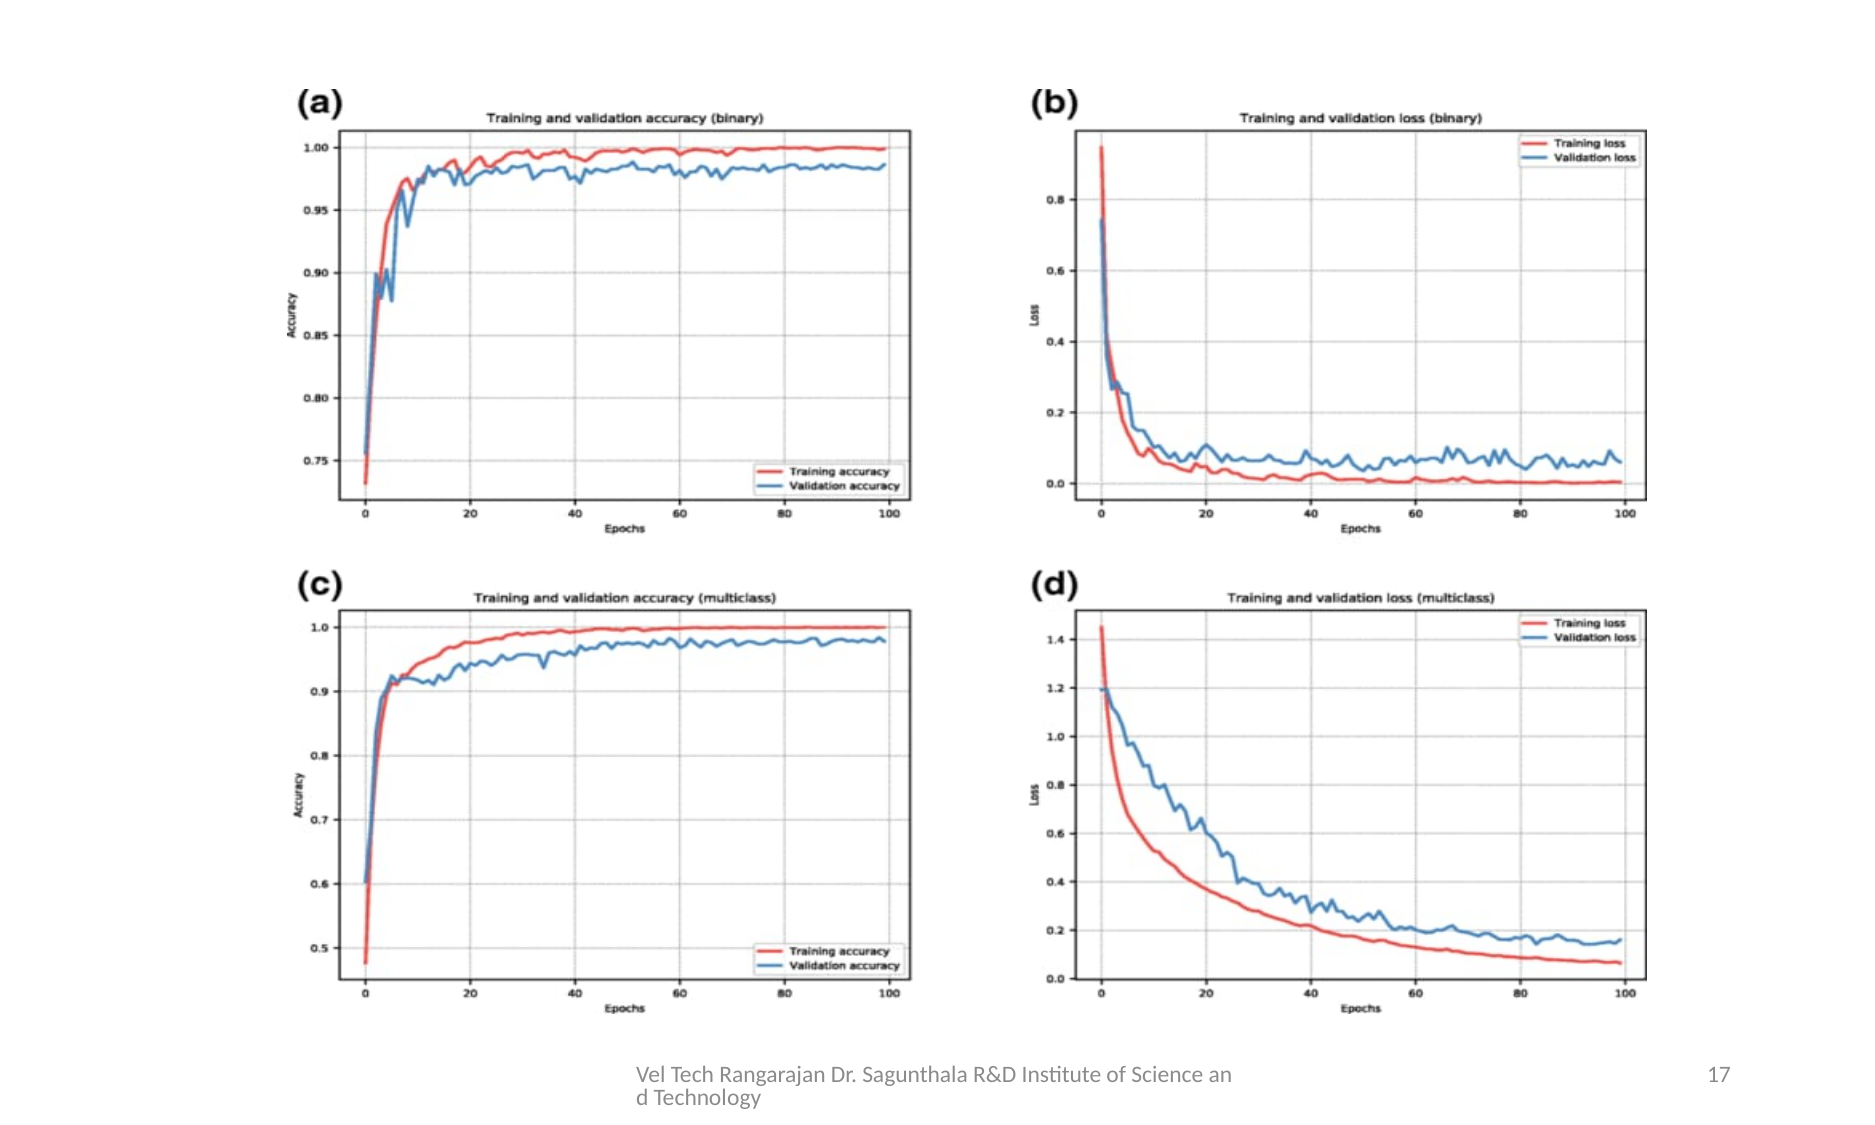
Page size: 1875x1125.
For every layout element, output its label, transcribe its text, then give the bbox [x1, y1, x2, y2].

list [287, 89, 1647, 1014]
slide_number 17 [1324, 1042, 1747, 1103]
footer Vel Tech Rangarajan Dr. Sagunthala R&D Institute of Science and Technology [621, 1042, 1254, 1103]
